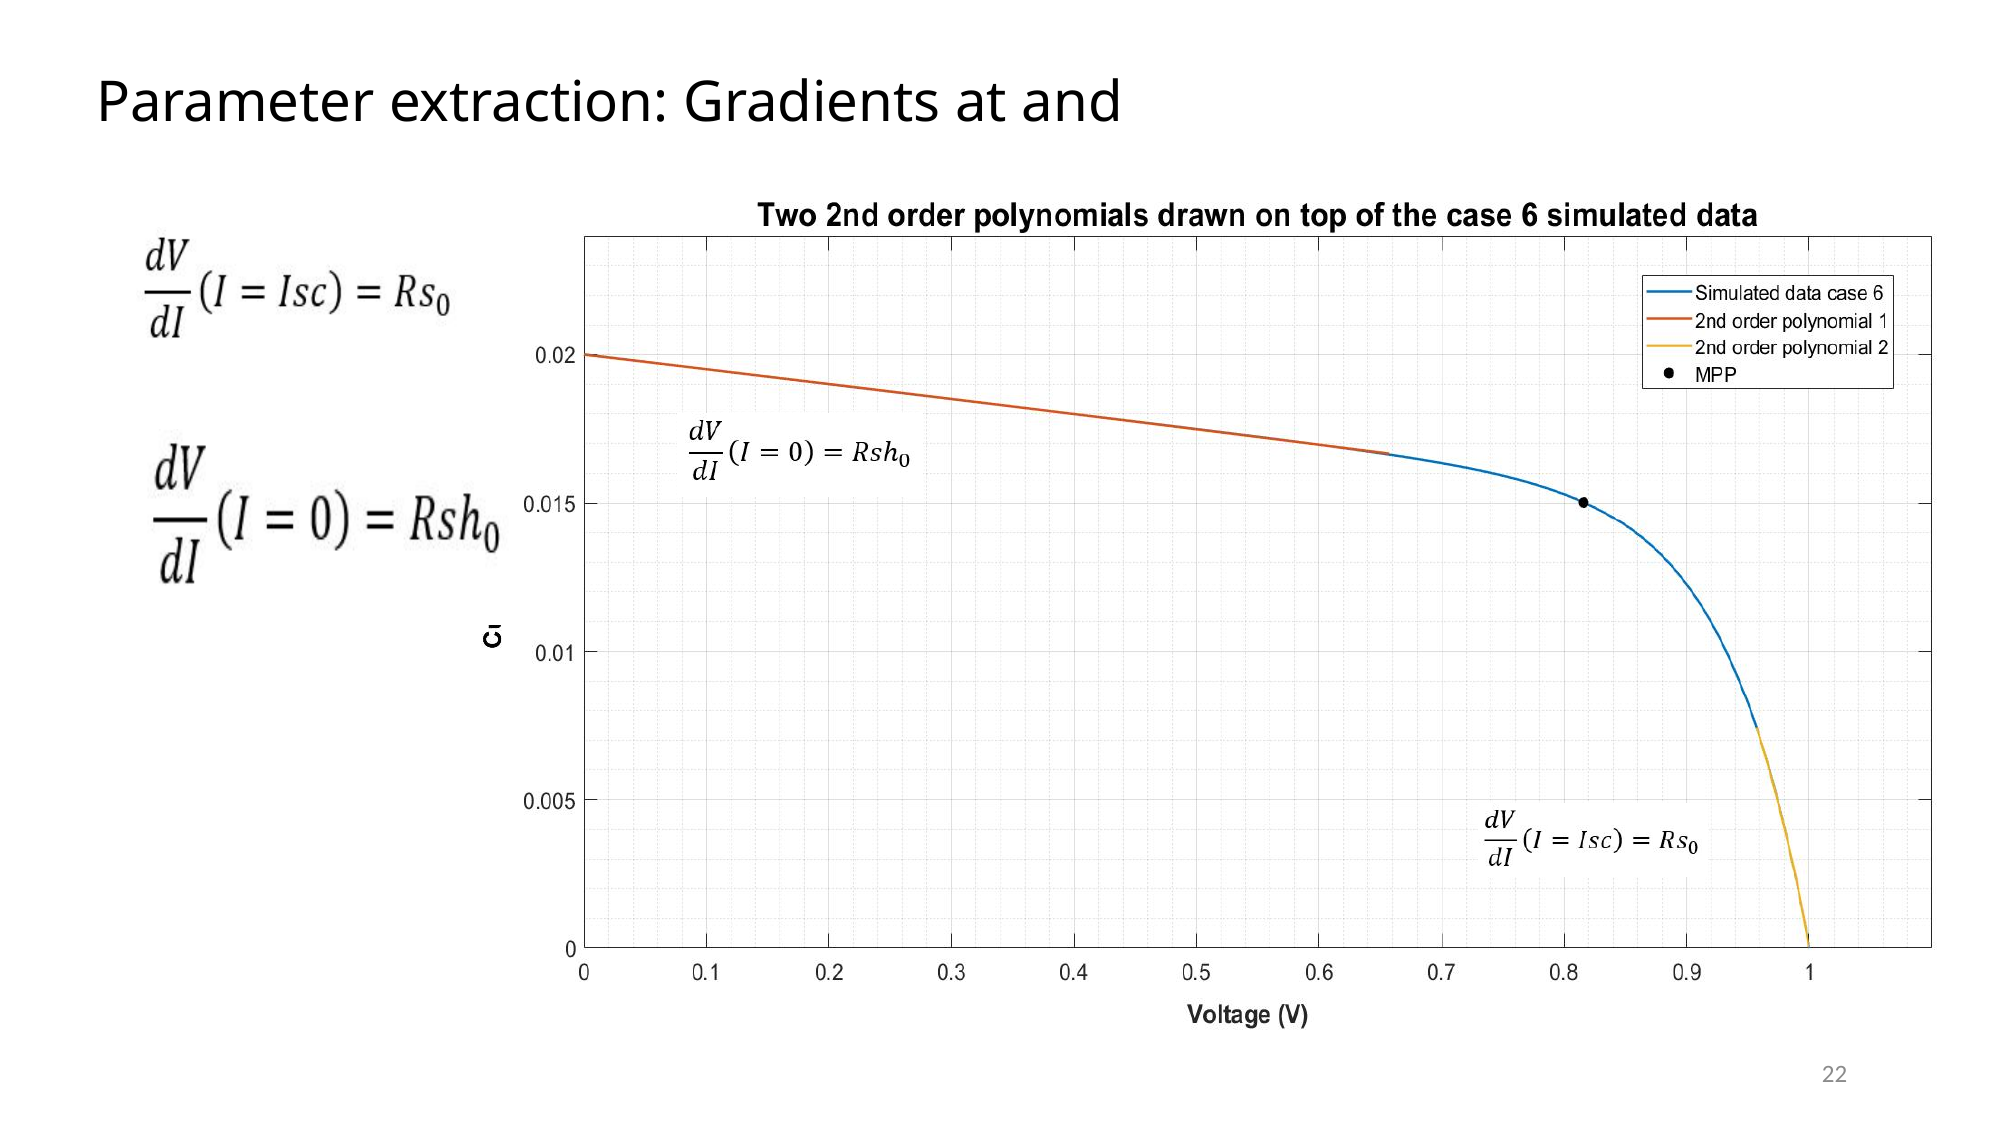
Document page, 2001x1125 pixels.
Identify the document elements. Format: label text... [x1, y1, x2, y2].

picture [135, 170, 1950, 1044]
slide_number 22 [1412, 1044, 1863, 1103]
